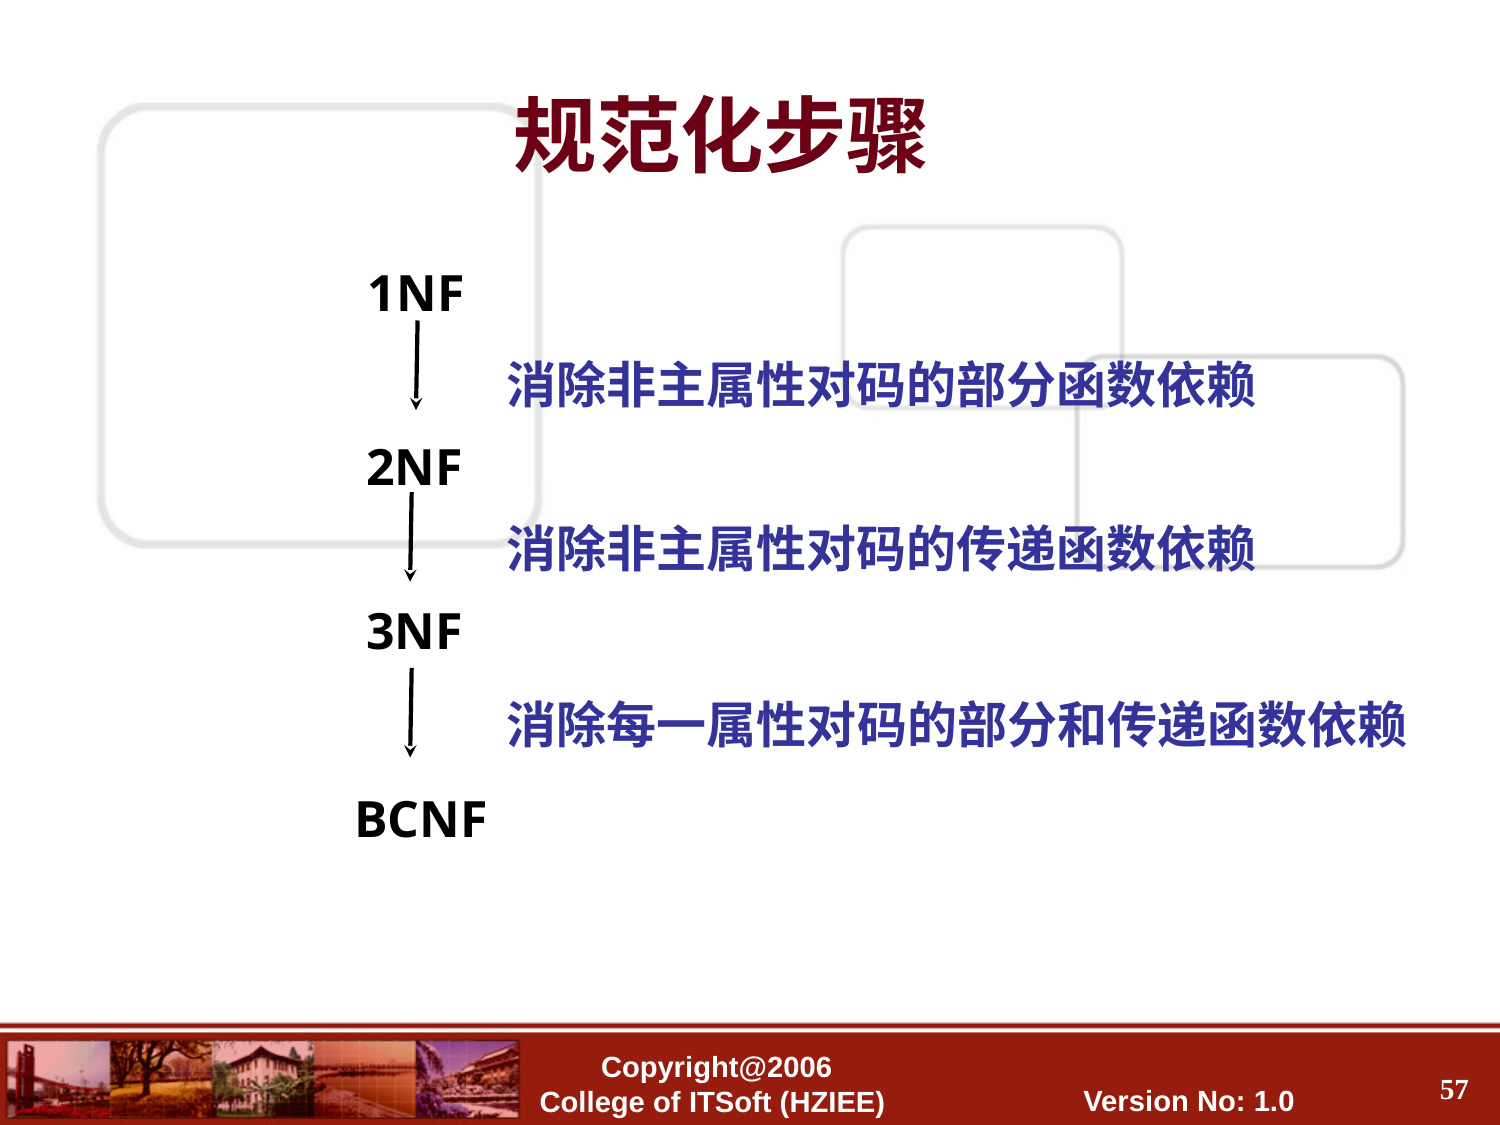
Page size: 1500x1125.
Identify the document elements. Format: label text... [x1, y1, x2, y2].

text_box BCNF [339, 761, 504, 847]
picture [0, 0, 1500, 1125]
text_box 1NF [353, 235, 483, 321]
text_box 2NF [351, 410, 481, 495]
text_box 消除非主属性对码的部分函数依赖 [492, 328, 1283, 413]
text_box 3NF [351, 574, 481, 659]
text_box 消除每一属性对码的部分和传递函数依赖 [492, 667, 1483, 753]
text_box 消除非主属性对码的传递函数依赖 [492, 492, 1283, 577]
title 规范化步骤 [93, 58, 1369, 209]
